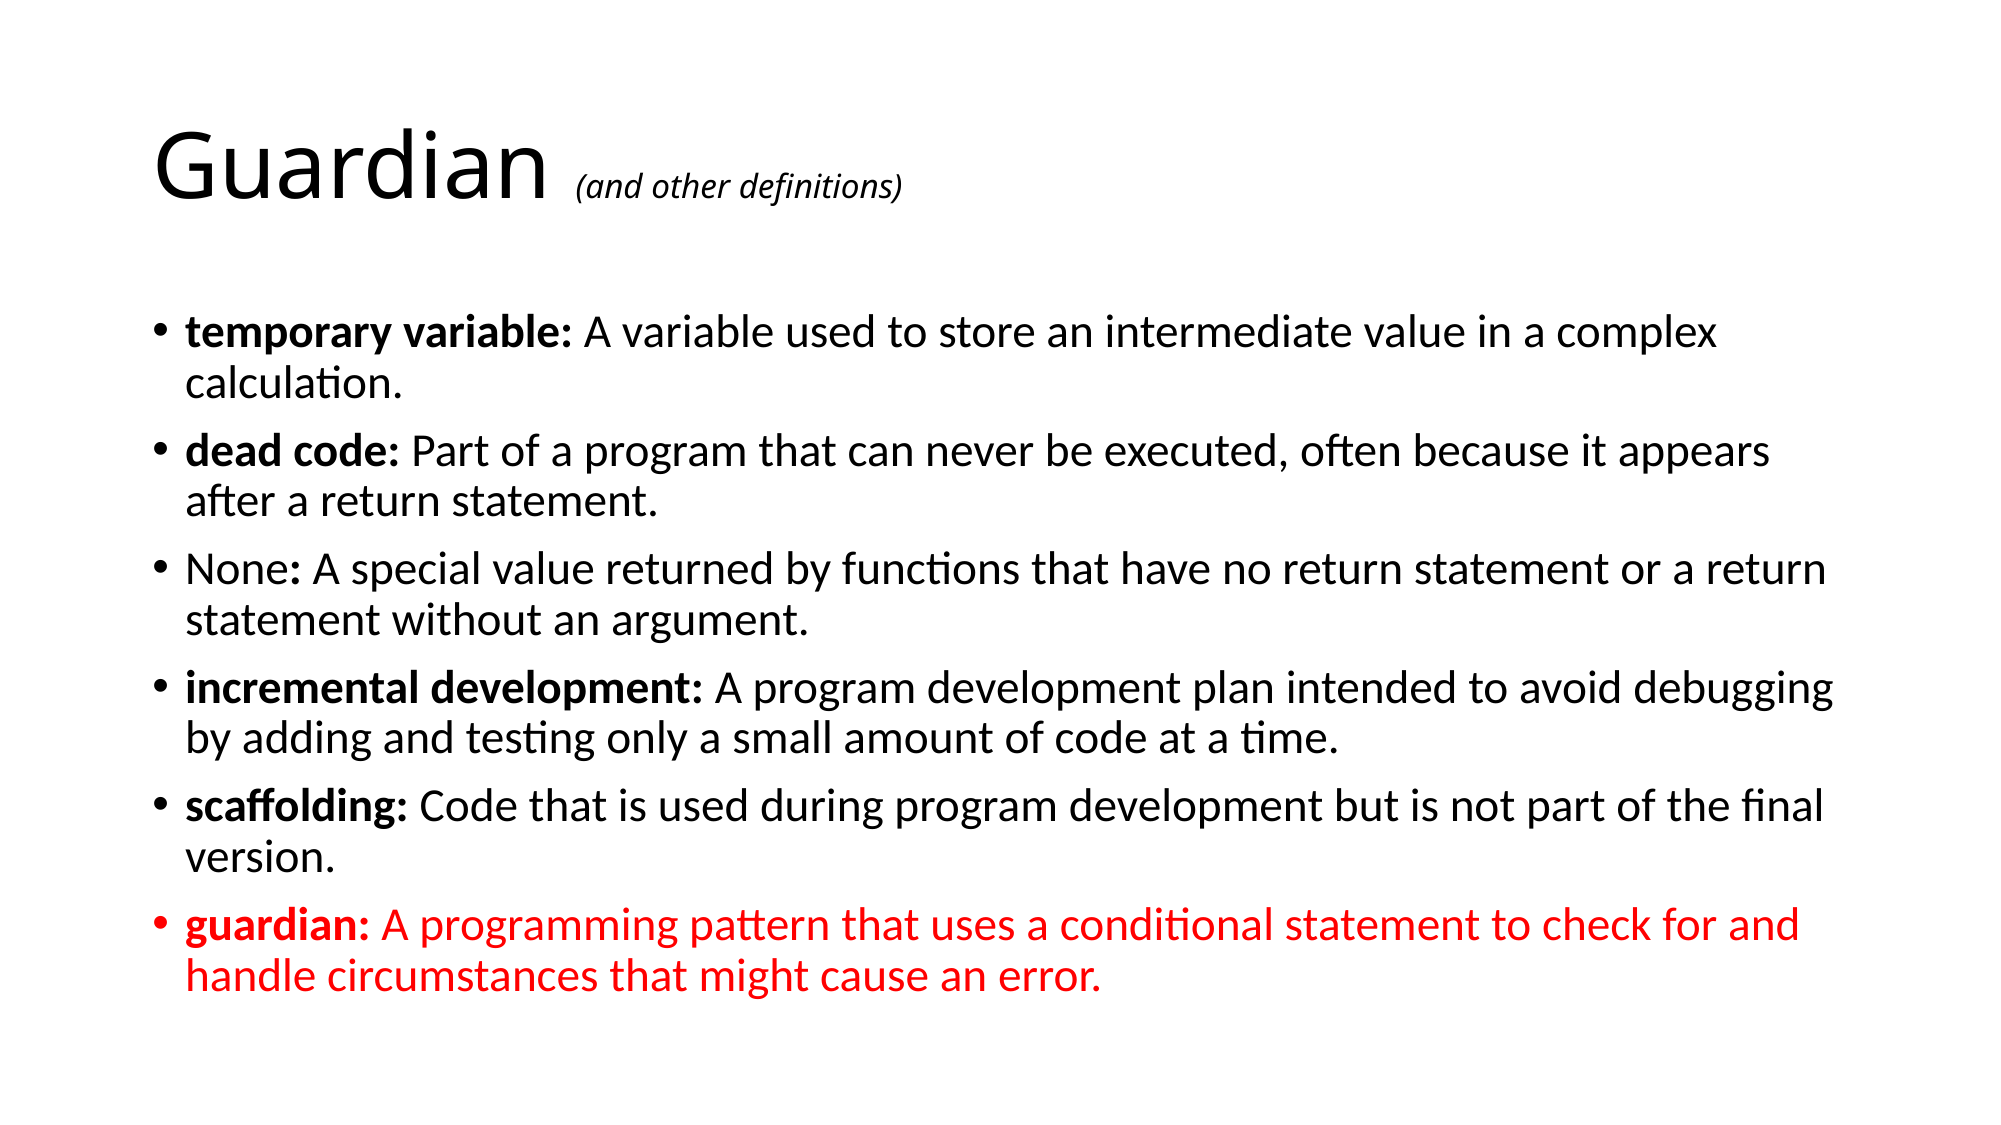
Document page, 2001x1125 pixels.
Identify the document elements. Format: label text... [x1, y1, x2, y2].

title Guardian (and other definitions) [137, 59, 1863, 278]
list temporary variable: A variable used to store an intermediate value in a complex calculation. dead code: Part of a program that can never be executed, often because it appears after a return statement. None: A special value returned by functions that have no return statement or a return statement without an argument. incremental development: A program development plan intended to avoid debugging by adding and testing only a small amount of code at a time. scaffolding: Code that is used during program development but is not part of the final version. guardian: A programming pattern that uses a conditional statement to check for and handle circumstances that might cause an error. [137, 299, 1863, 1014]
